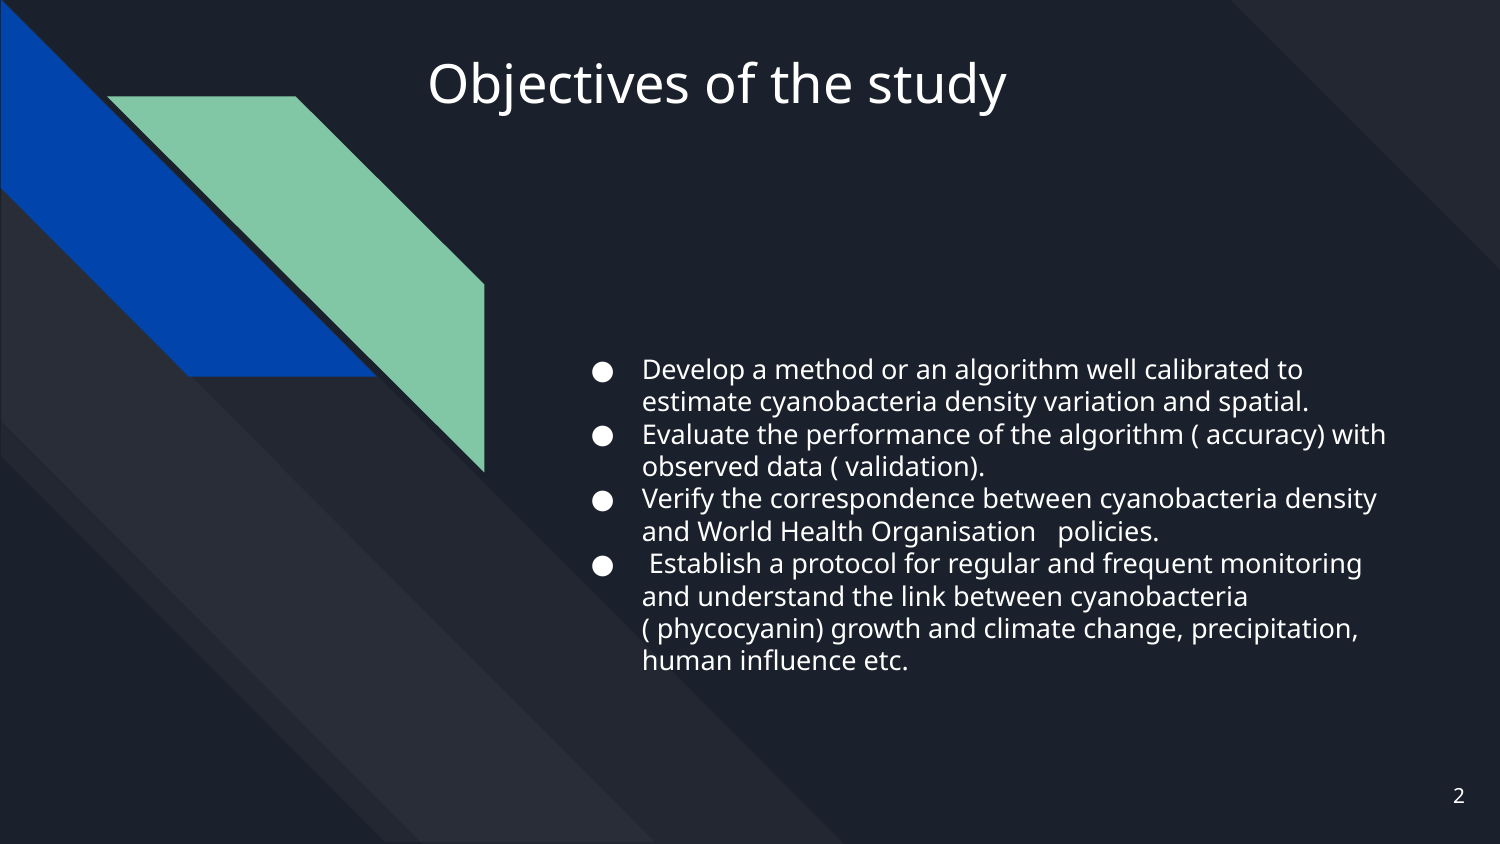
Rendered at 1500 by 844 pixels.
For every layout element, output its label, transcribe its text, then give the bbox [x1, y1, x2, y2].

subtitle Develop a method or an algorithm well calibrated to estimate cyanobacteria density variation and spatial. Evaluate the performance of the algorithm ( accuracy) with observed data ( validation). Verify the correspondence between cyanobacteria density and World Health Organisation policies. Establish a protocol for regular and frequent monitoring and understand the link between cyanobacteria ( phycocyanin) growth and climate change, precipitation, human influence etc. [551, 337, 1404, 727]
title Objectives of the study [412, 34, 1236, 294]
slide_number ‹#› [1389, 764, 1480, 830]
